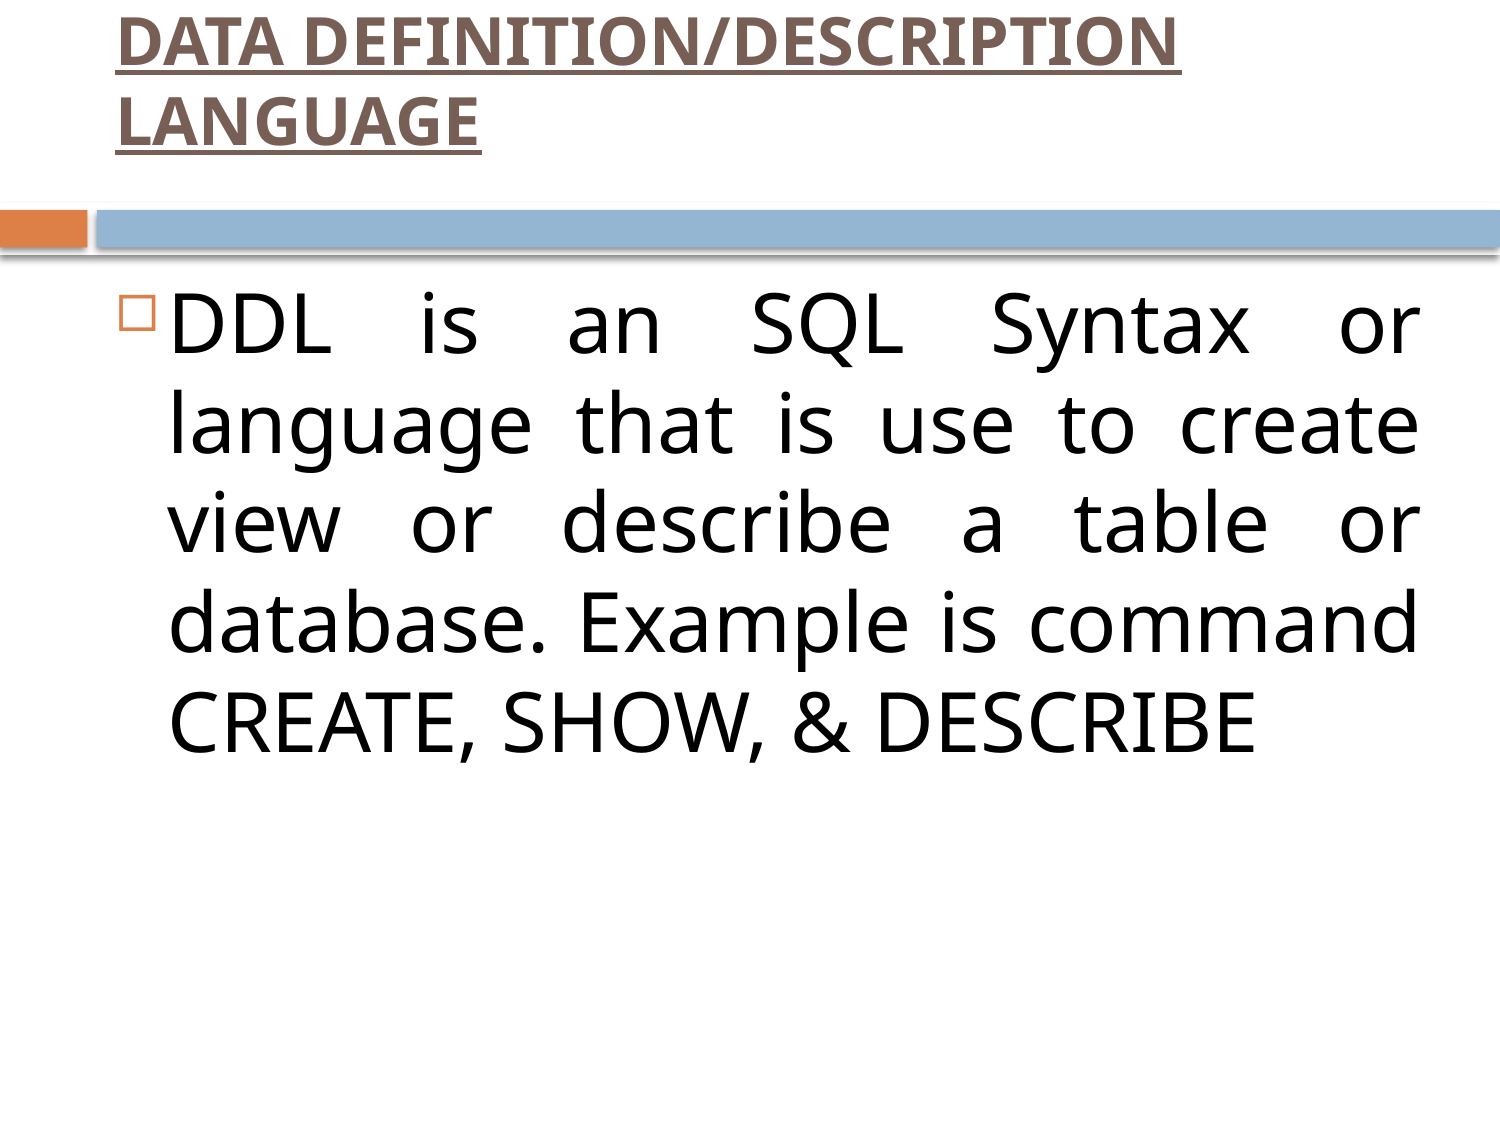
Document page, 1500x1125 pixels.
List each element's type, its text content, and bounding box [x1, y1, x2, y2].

title DATA DEFINITION/DESCRIPTION LANGUAGE [100, 37, 1438, 200]
list DDL is an SQL Syntax or language that is use to create view or describe a table or database. Example is command CREATE, SHOW, & DESCRIBE [100, 262, 1438, 1000]
